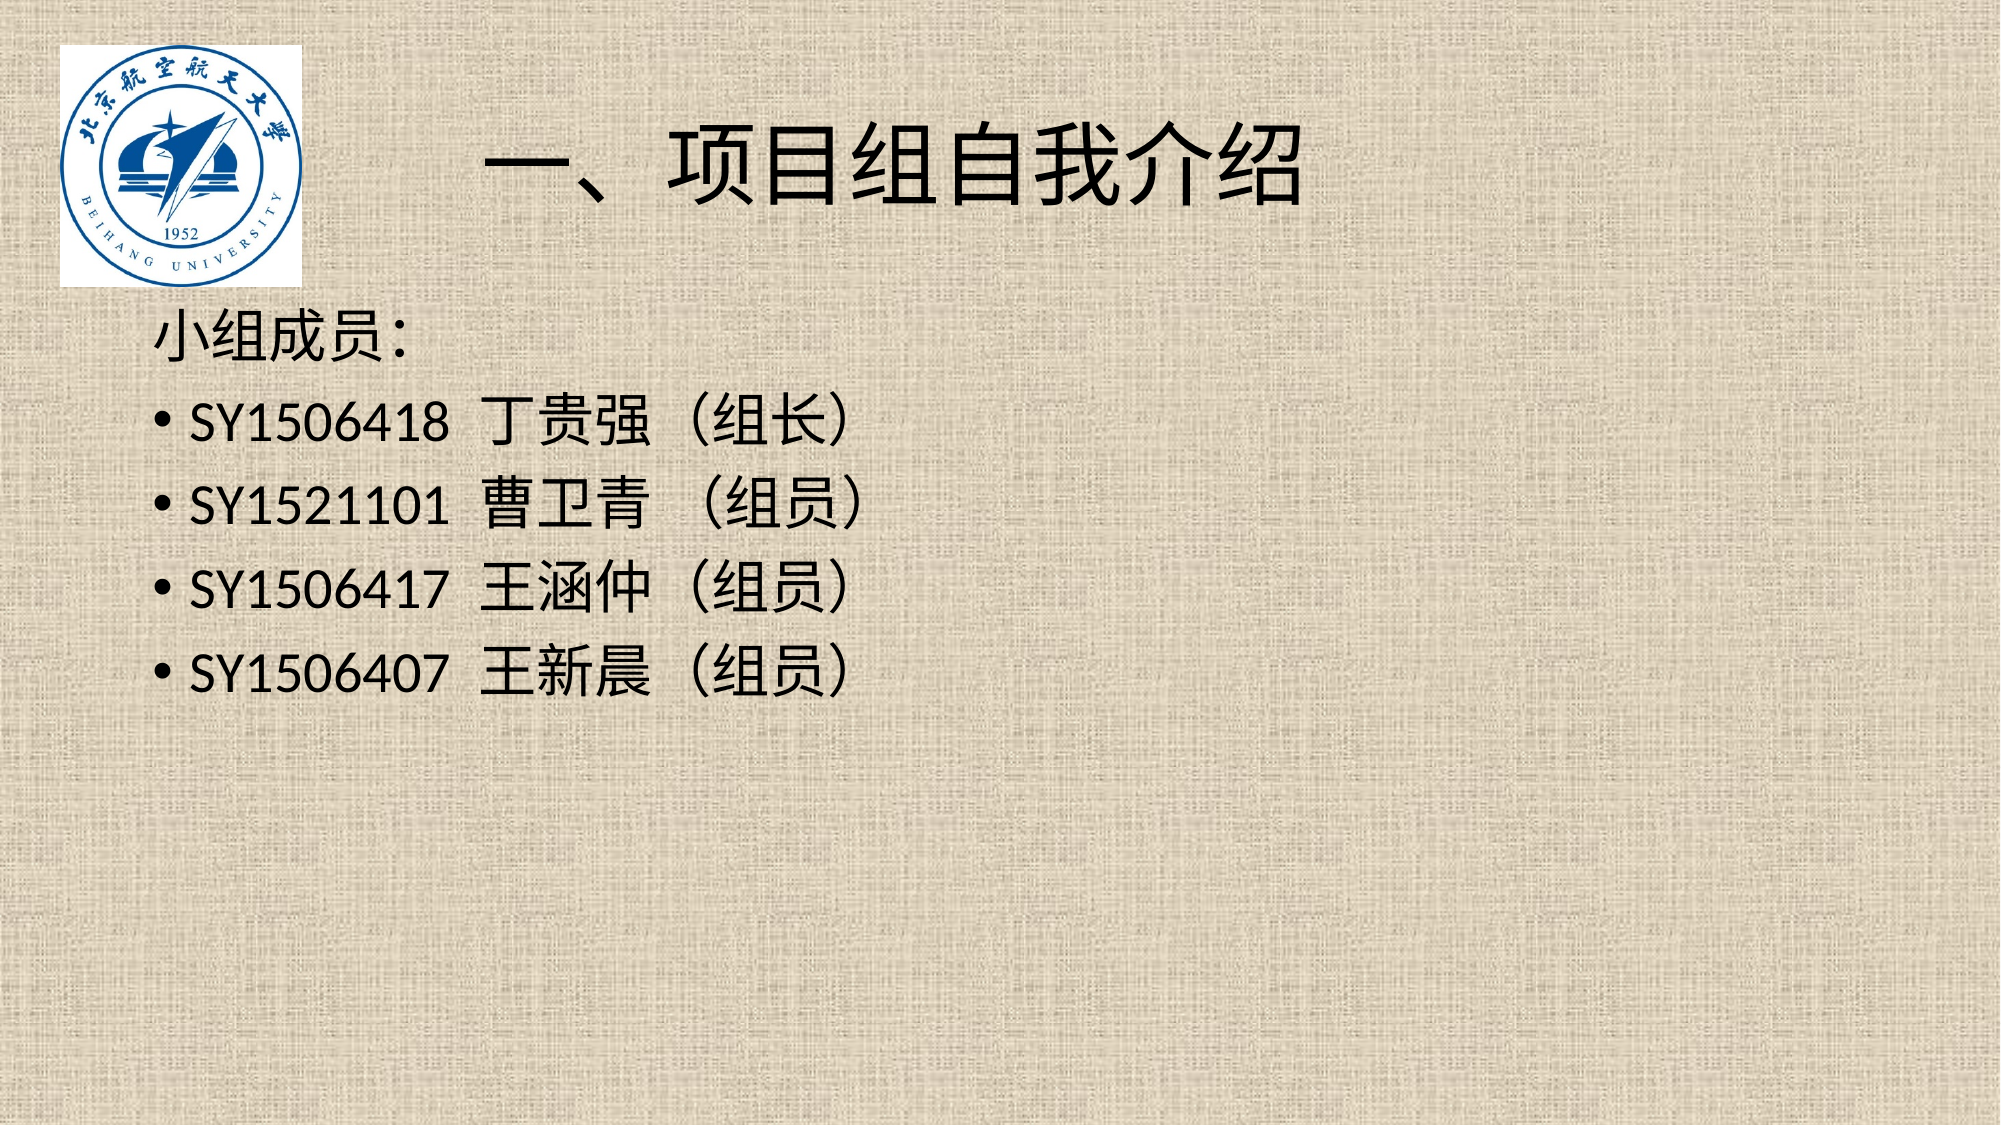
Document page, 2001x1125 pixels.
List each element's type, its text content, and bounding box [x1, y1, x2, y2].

list 小组成员： SY1506418 丁贵强（组长） SY1521101 曹卫青 （组员） SY1506417 王涵仲（组员） SY1506407 王新晨（组员） [137, 299, 1863, 1014]
picture [0, 0, 2001, 1125]
title 一、项目组自我介绍 [302, 59, 1863, 278]
